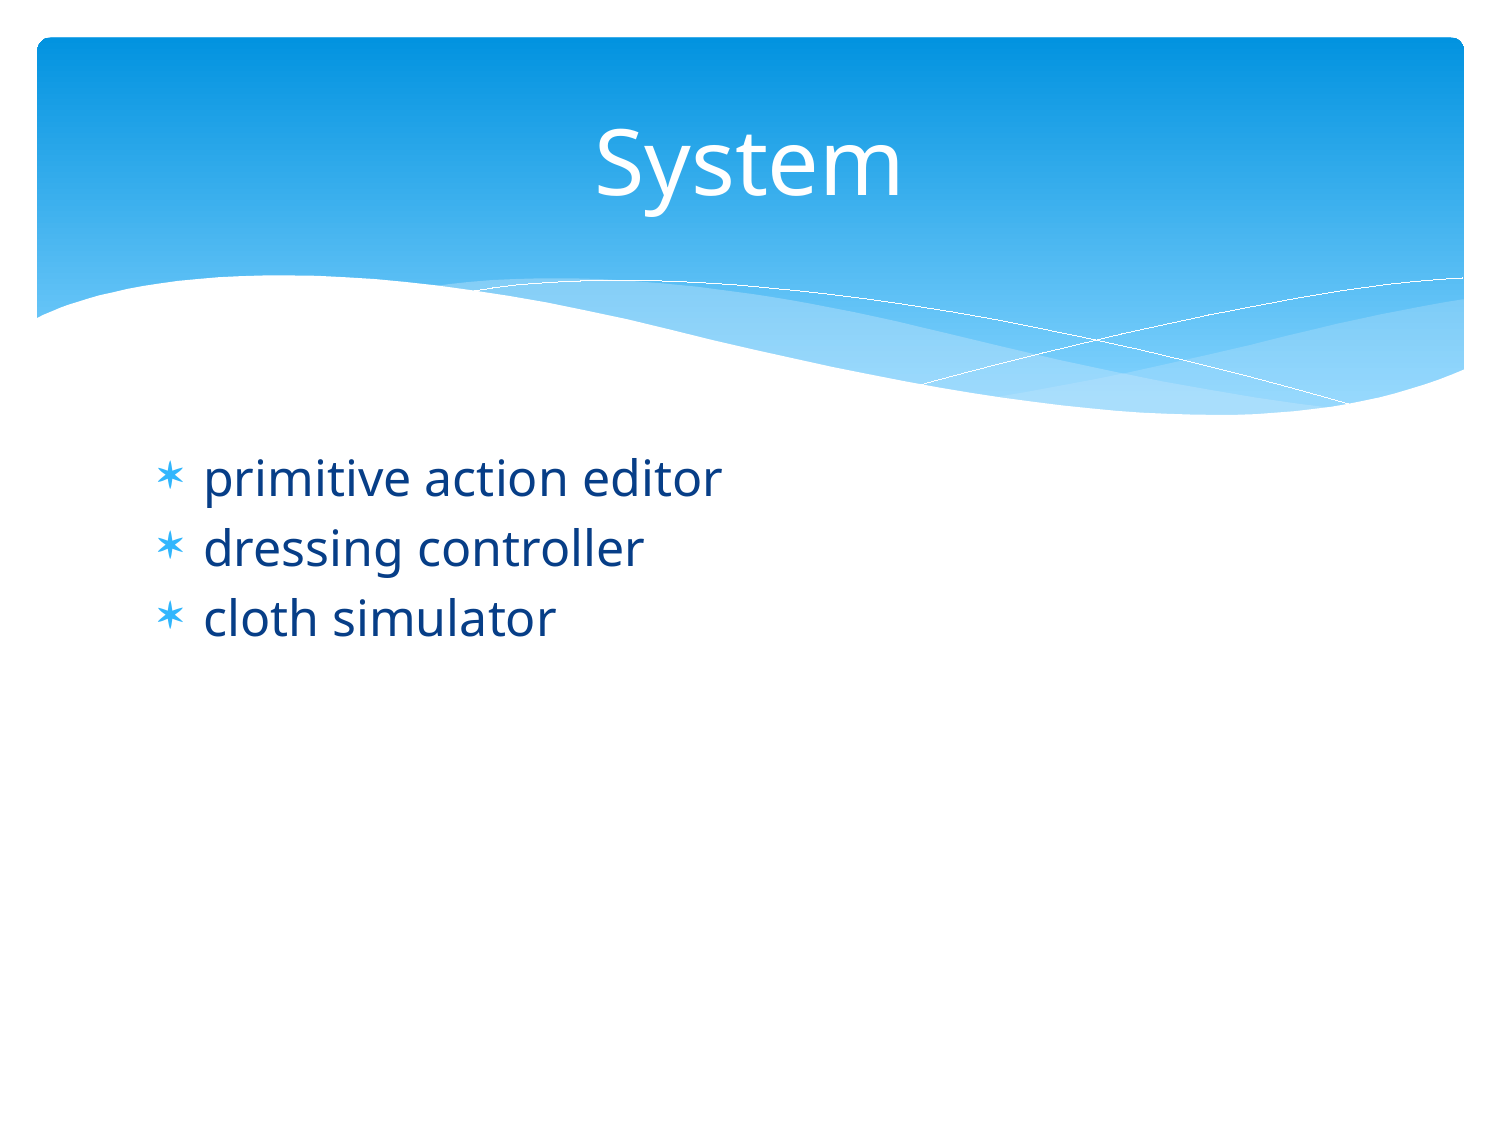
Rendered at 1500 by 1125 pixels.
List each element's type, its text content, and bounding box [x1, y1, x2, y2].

list primitive action editor dressing controller cloth simulator [143, 438, 1359, 1005]
title System [75, 55, 1425, 261]
